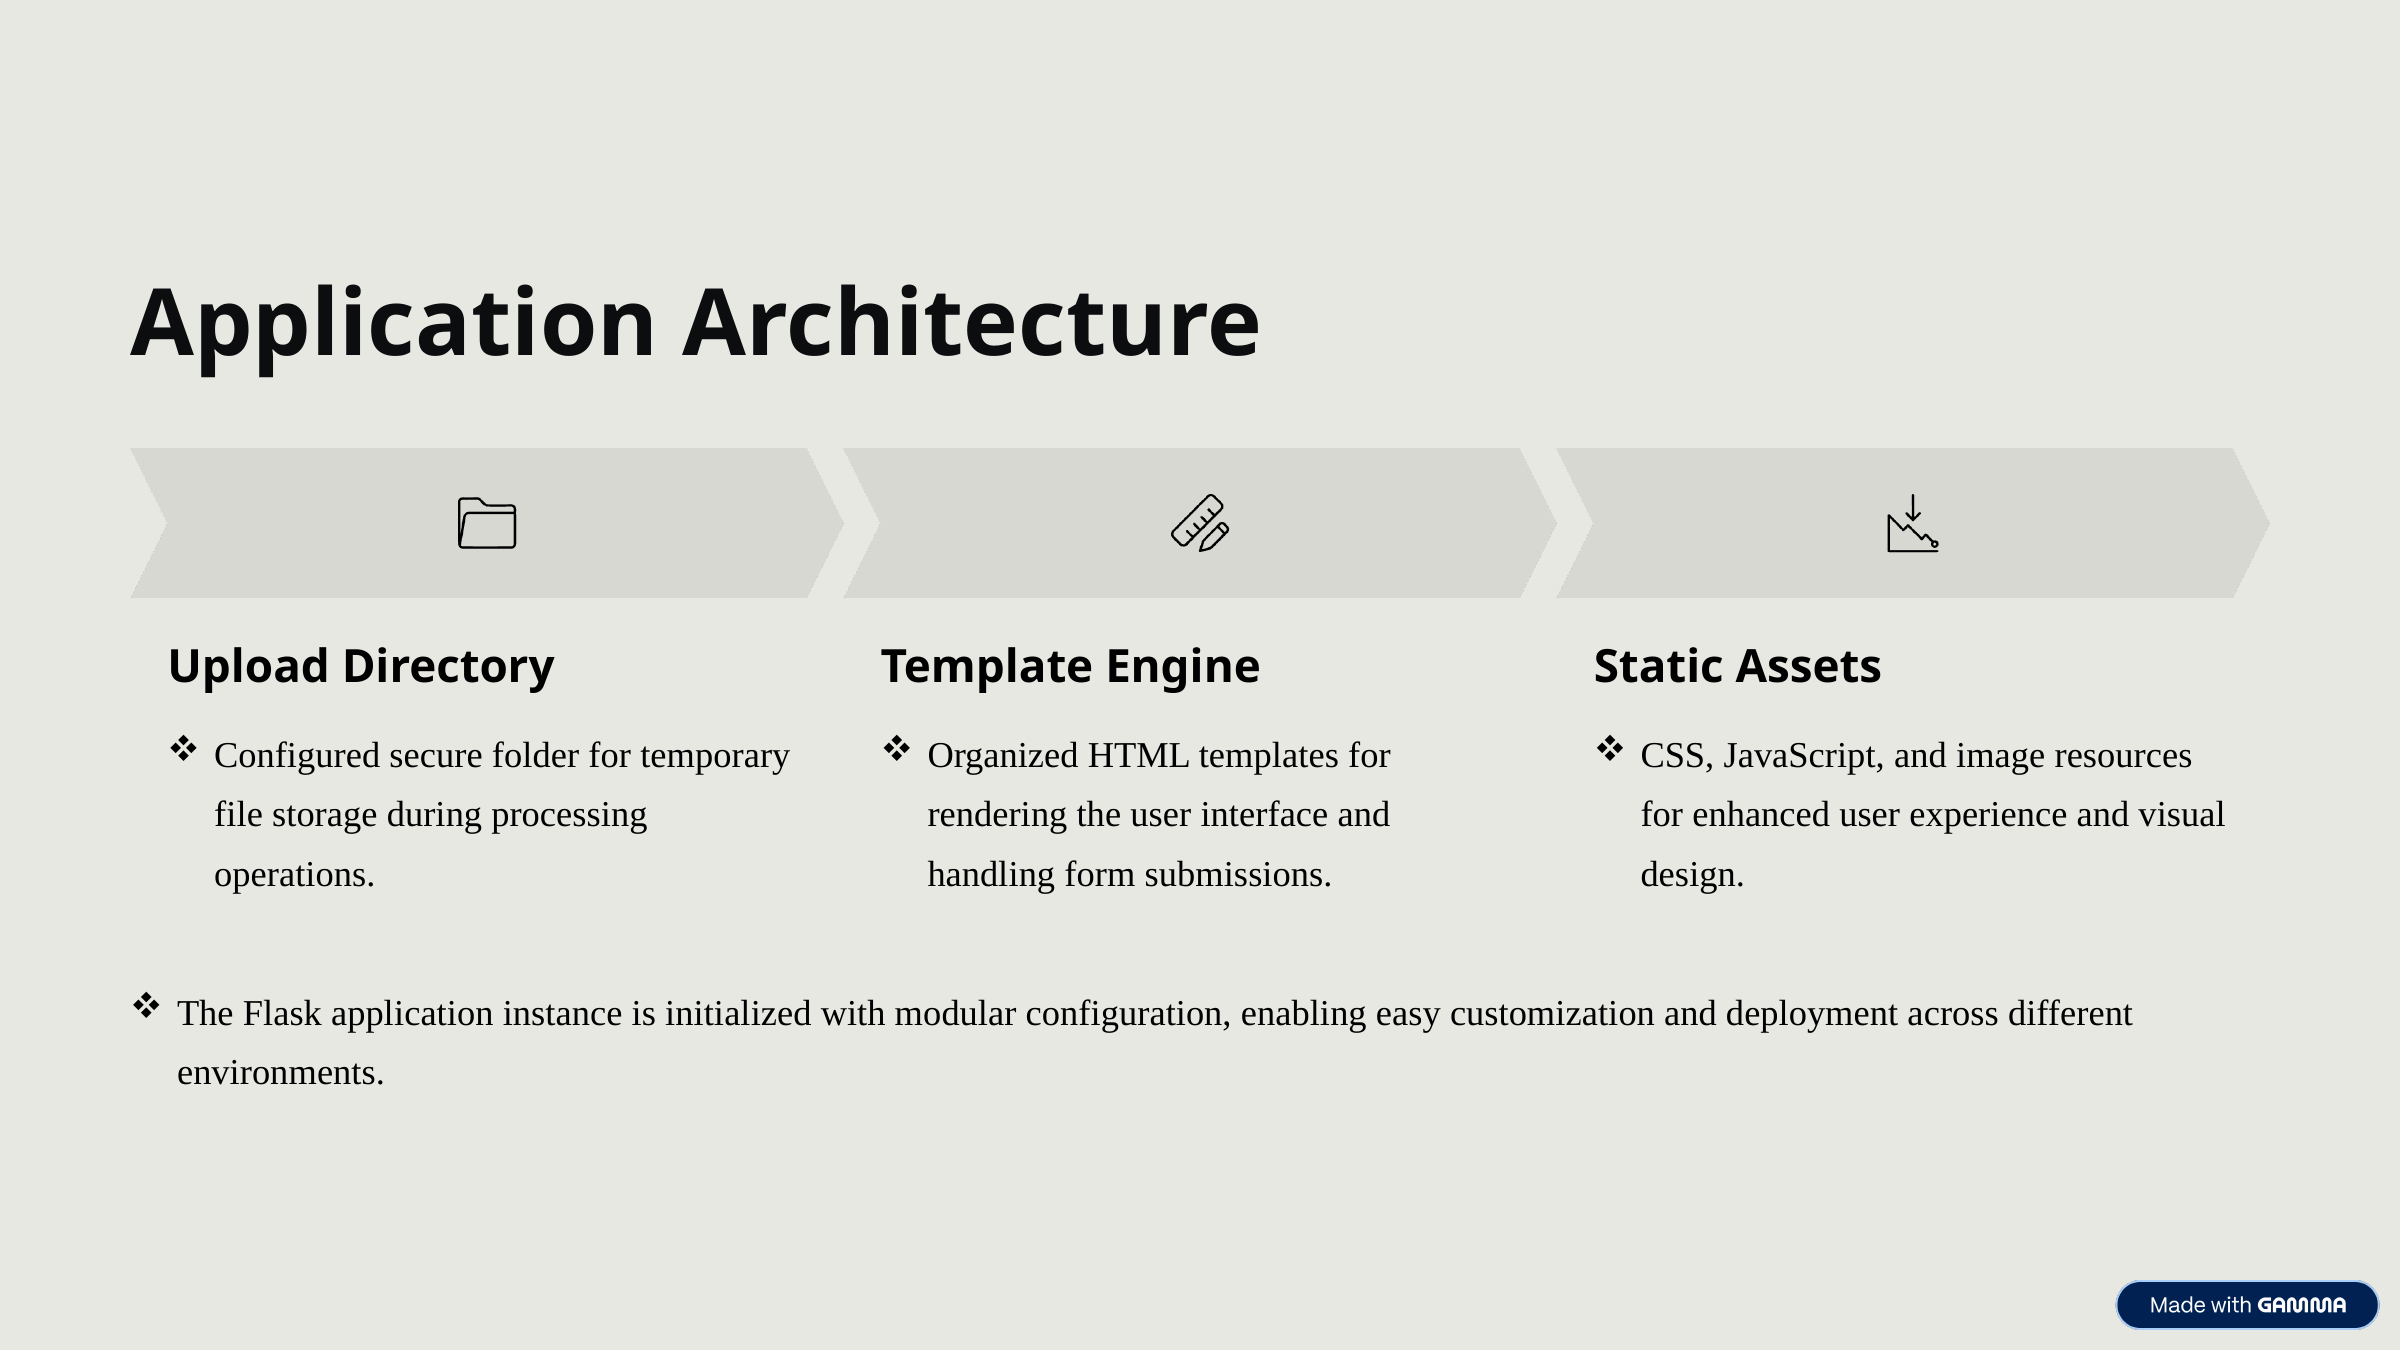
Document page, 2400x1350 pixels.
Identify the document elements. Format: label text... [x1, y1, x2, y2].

text_box Configured secure folder for temporary file storage during processing operations. [167, 715, 807, 835]
text_box Application Architecture [130, 258, 1676, 375]
text_box Static Assets [1593, 634, 2059, 693]
text_box Organized HTML templates for rendering the user interface and handling form submissions. [880, 715, 1520, 894]
text_box CSS, JavaScript, and image resources for enhanced user experience and visual design. [1593, 715, 2233, 894]
picture [130, 448, 2270, 598]
picture [2106, 1271, 2389, 1339]
text_box The Flask application instance is initialized with modular configuration, enabling easy customization and deployment across different environments. [130, 972, 2270, 1092]
text_box Template Engine [880, 634, 1354, 693]
text_box Upload Directory [167, 634, 679, 693]
